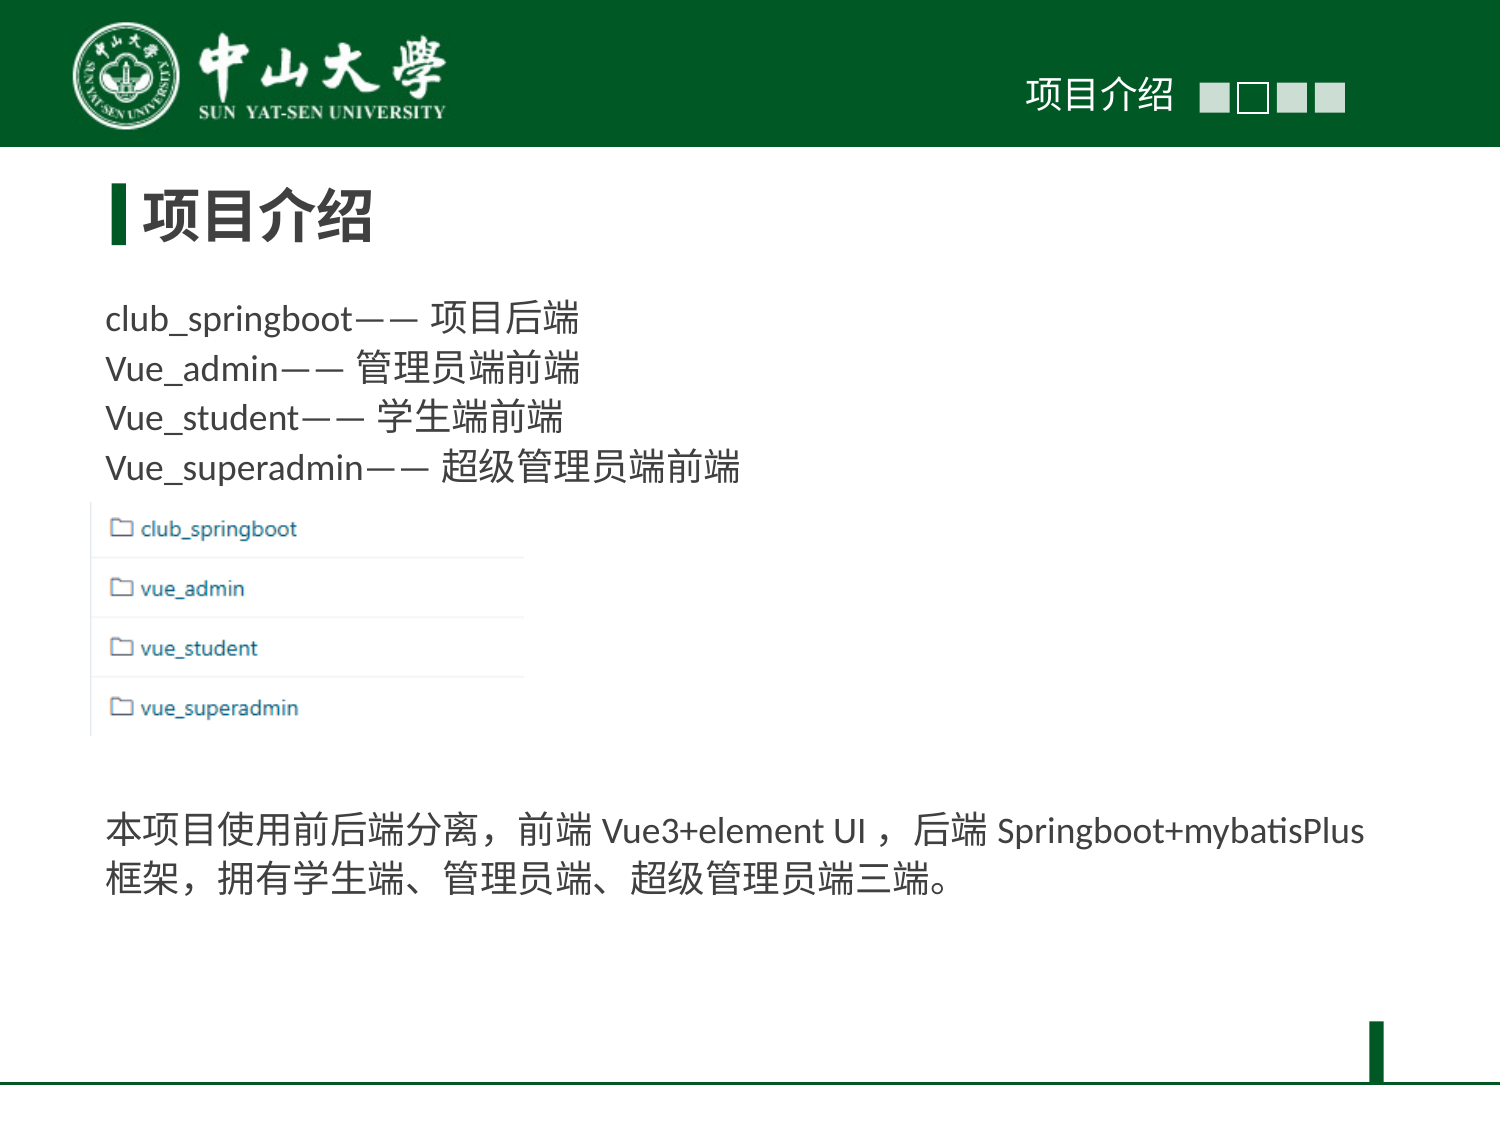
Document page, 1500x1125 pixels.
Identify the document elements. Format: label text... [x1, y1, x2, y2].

text_box 项目介绍 [127, 171, 391, 257]
picture [90, 502, 524, 736]
text_box [1237, 82, 1269, 114]
text_box [1314, 82, 1346, 114]
text_box [111, 182, 127, 246]
text_box club_springboot——项目后端 Vue_admin——管理员端前端 Vue_student——学生端前端 Vue_superadmin——超级管理员端前端 [90, 282, 1410, 496]
text_box 项目介绍 [1010, 63, 1190, 124]
picture [45, 0, 465, 147]
text_box 本项目使用前后端分离，前端Vue3+element UI，后端Springboot+mybatisPlus框架，拥有学生端、管理员端、超级管理员端三端。 [90, 793, 1410, 908]
text_box [0, 0, 1500, 148]
text_box [1198, 82, 1231, 114]
text_box [1368, 1020, 1385, 1083]
text_box [1276, 82, 1308, 114]
